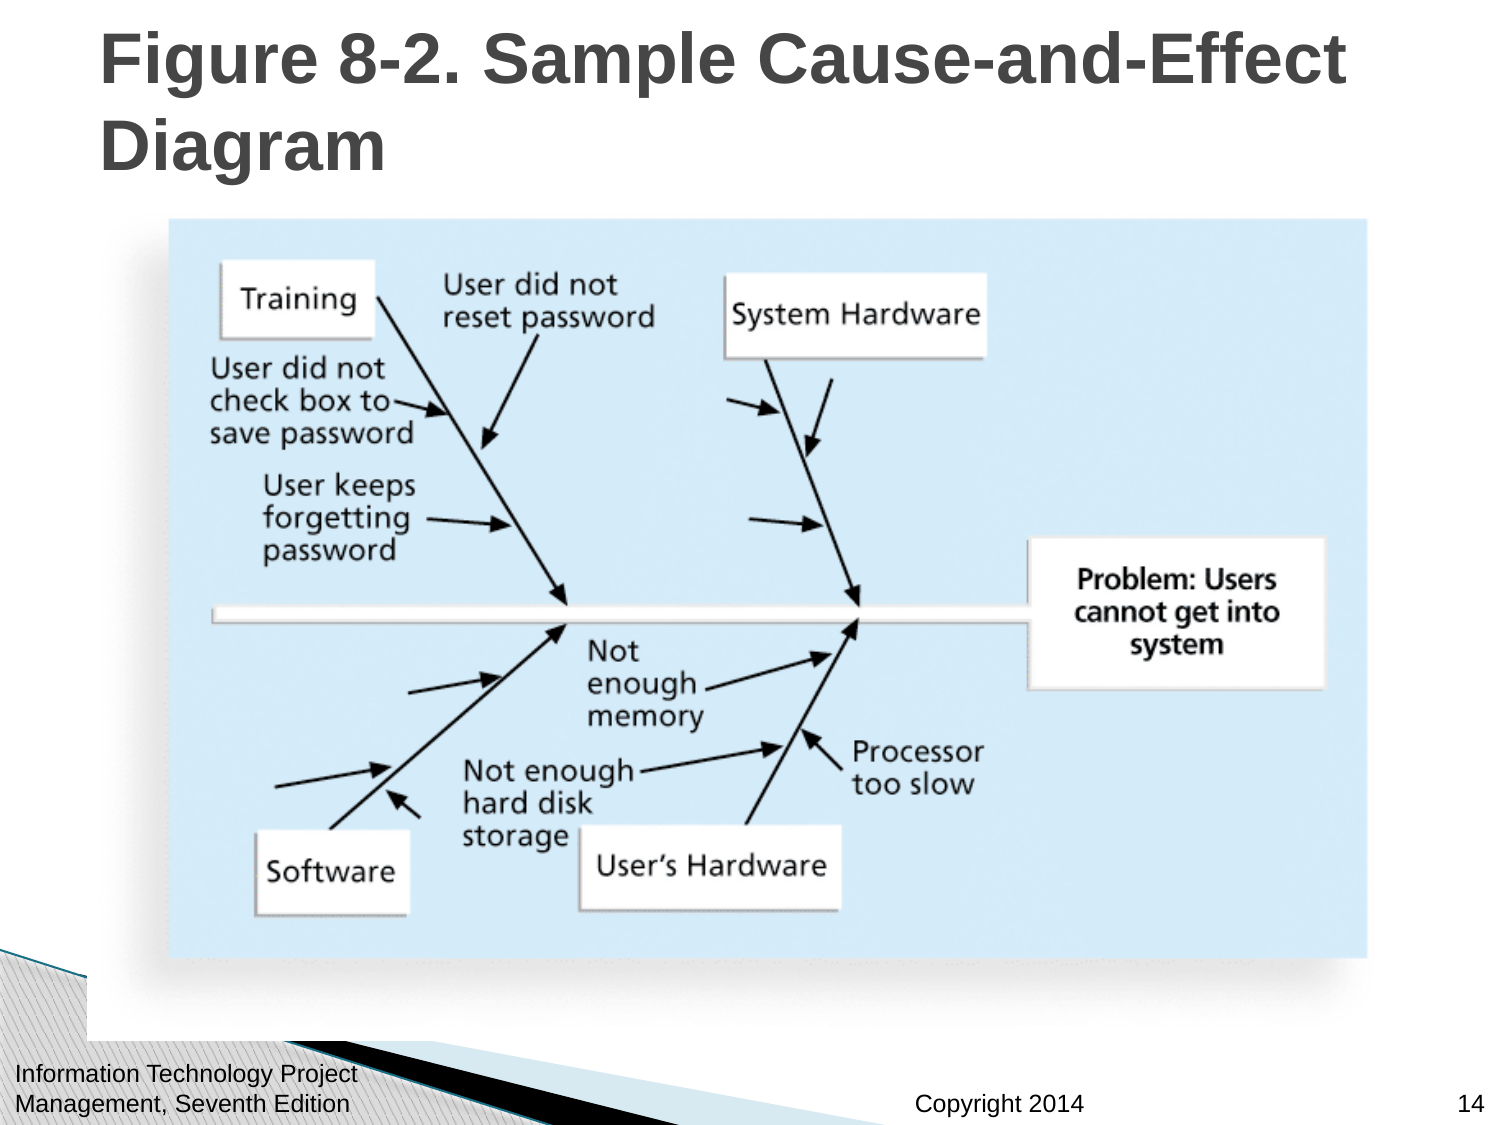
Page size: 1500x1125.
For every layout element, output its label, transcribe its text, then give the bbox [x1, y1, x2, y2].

picture [87, 199, 1388, 1042]
title Figure 8-2. Sample Cause-and-Effect Diagram [85, 4, 1436, 193]
footer Information Technology Project Management, Seventh Edition [0, 1065, 425, 1125]
slide_number 14 [1408, 1065, 1500, 1125]
